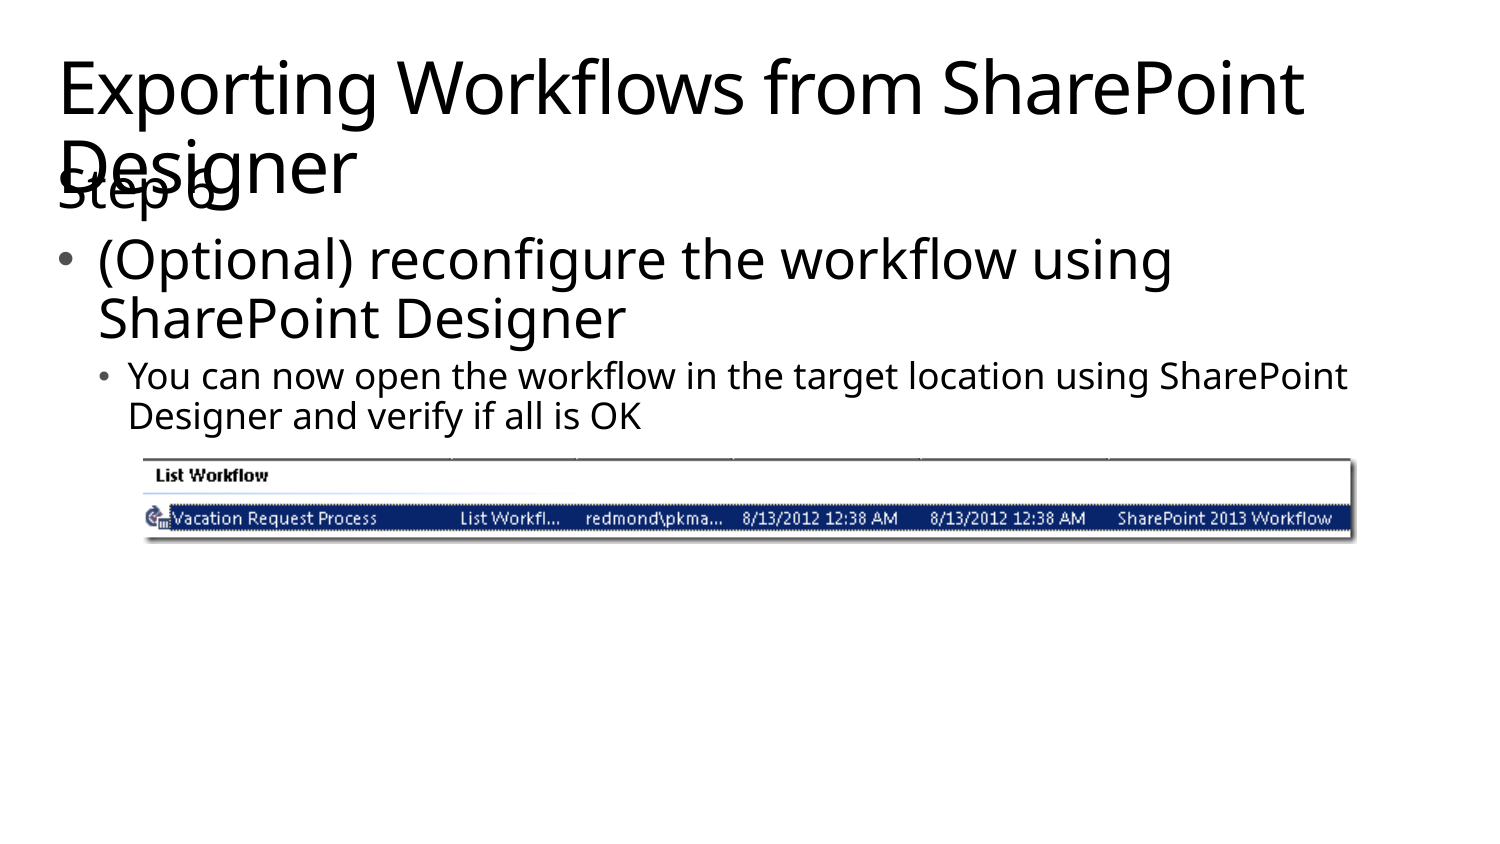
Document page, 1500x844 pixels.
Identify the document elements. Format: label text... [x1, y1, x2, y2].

title Exporting Workflows from SharePoint Designer [33, 35, 1468, 147]
picture [143, 458, 1357, 544]
list Step 6 (Optional) reconfigure the workflow using SharePoint Designer You can now open the workflow in the target location using SharePoint Designer and verify if all is OK [33, 147, 1467, 460]
